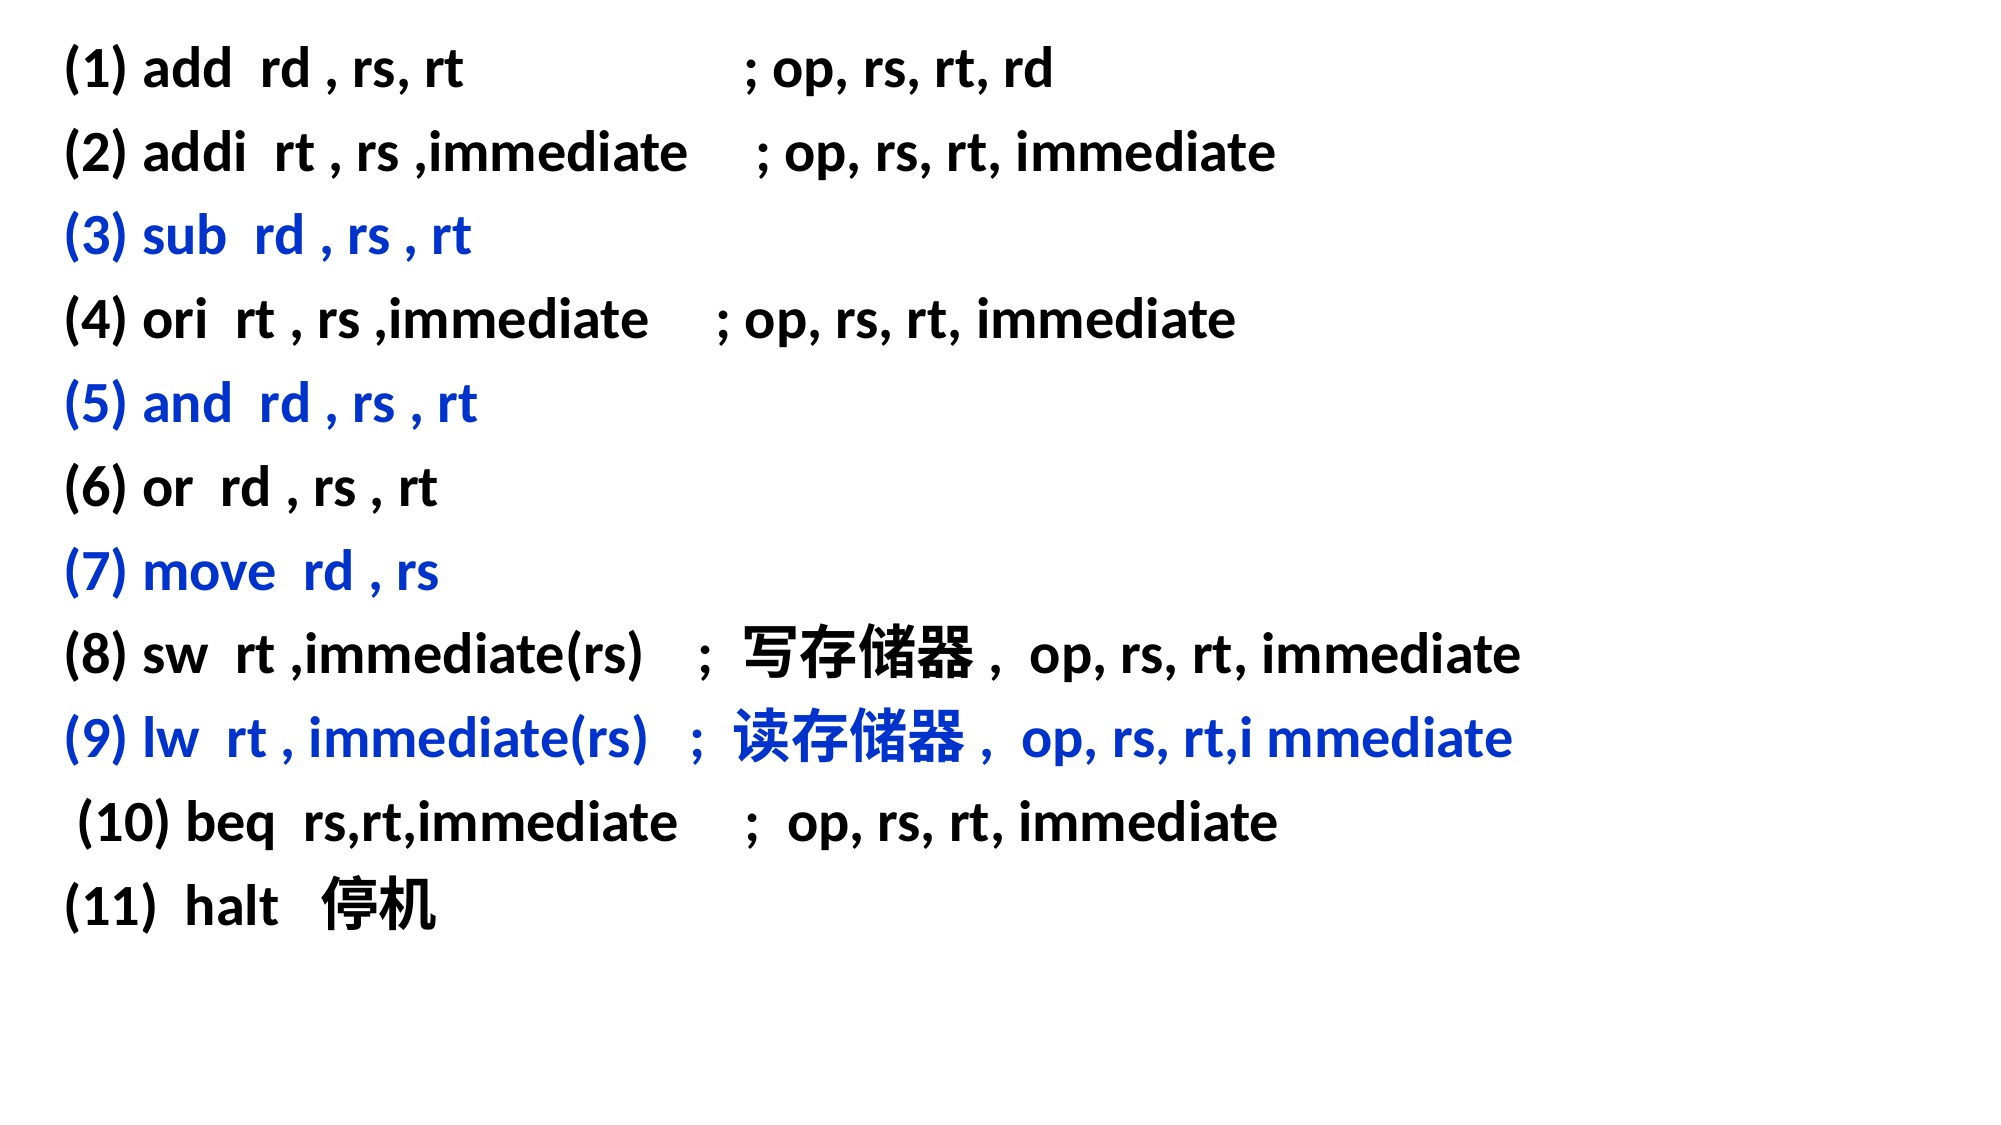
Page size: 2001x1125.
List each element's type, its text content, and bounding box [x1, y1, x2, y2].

list (1) add rd , rs, rt ; op, rs, rt, rd (2) addi rt , rs ,immediate ; op, rs, rt, immediate (3) sub rd , rs , rt (4) ori rt , rs ,immediate ; op, rs, rt, immediate (5) and rd , rs , rt (6) or rd , rs , rt (7) move rd , rs (8) sw rt ,immediate(rs) ; 写存储器, op, rs, rt, immediate (9) lw rt , immediate(rs) ; 读存储器, op, rs, rt,i mmediate (10) beq rs,rt,immediate ; op, rs, rt, immediate (11) halt 停机 [48, 29, 1949, 1116]
